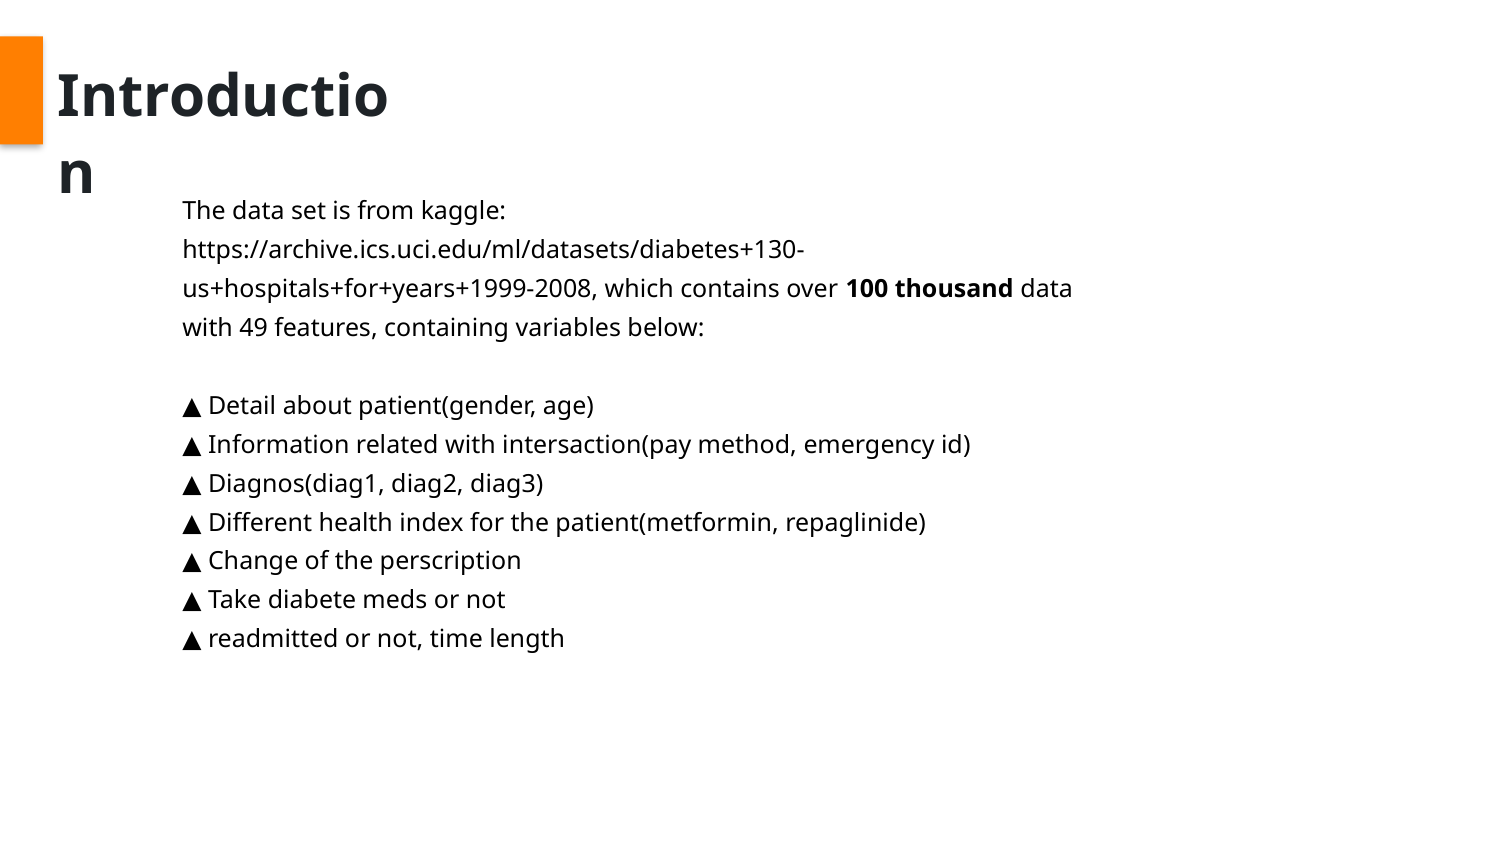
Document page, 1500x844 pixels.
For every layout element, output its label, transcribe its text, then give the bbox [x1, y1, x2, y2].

text_box The data set is from kaggle: https://archive.ics.uci.edu/ml/datasets/diabetes+130-us+hospitals+for+years+1999-2008, which contains over 100 thousand data with 49 features, containing variables below: ▲ Detail about patient(gender, age) ▲ Information related with intersaction(pay method, emergency id) ▲ Diagnos(diag1, diag2, diag3) ▲ Different health index for the patient(metformin, repaglinide) ▲ Change of the perscription ▲ Take diabete meds or not ▲ readmitted or not, time length [167, 178, 1105, 661]
text_box Introduction [42, 44, 439, 213]
text_box [0, 36, 44, 145]
